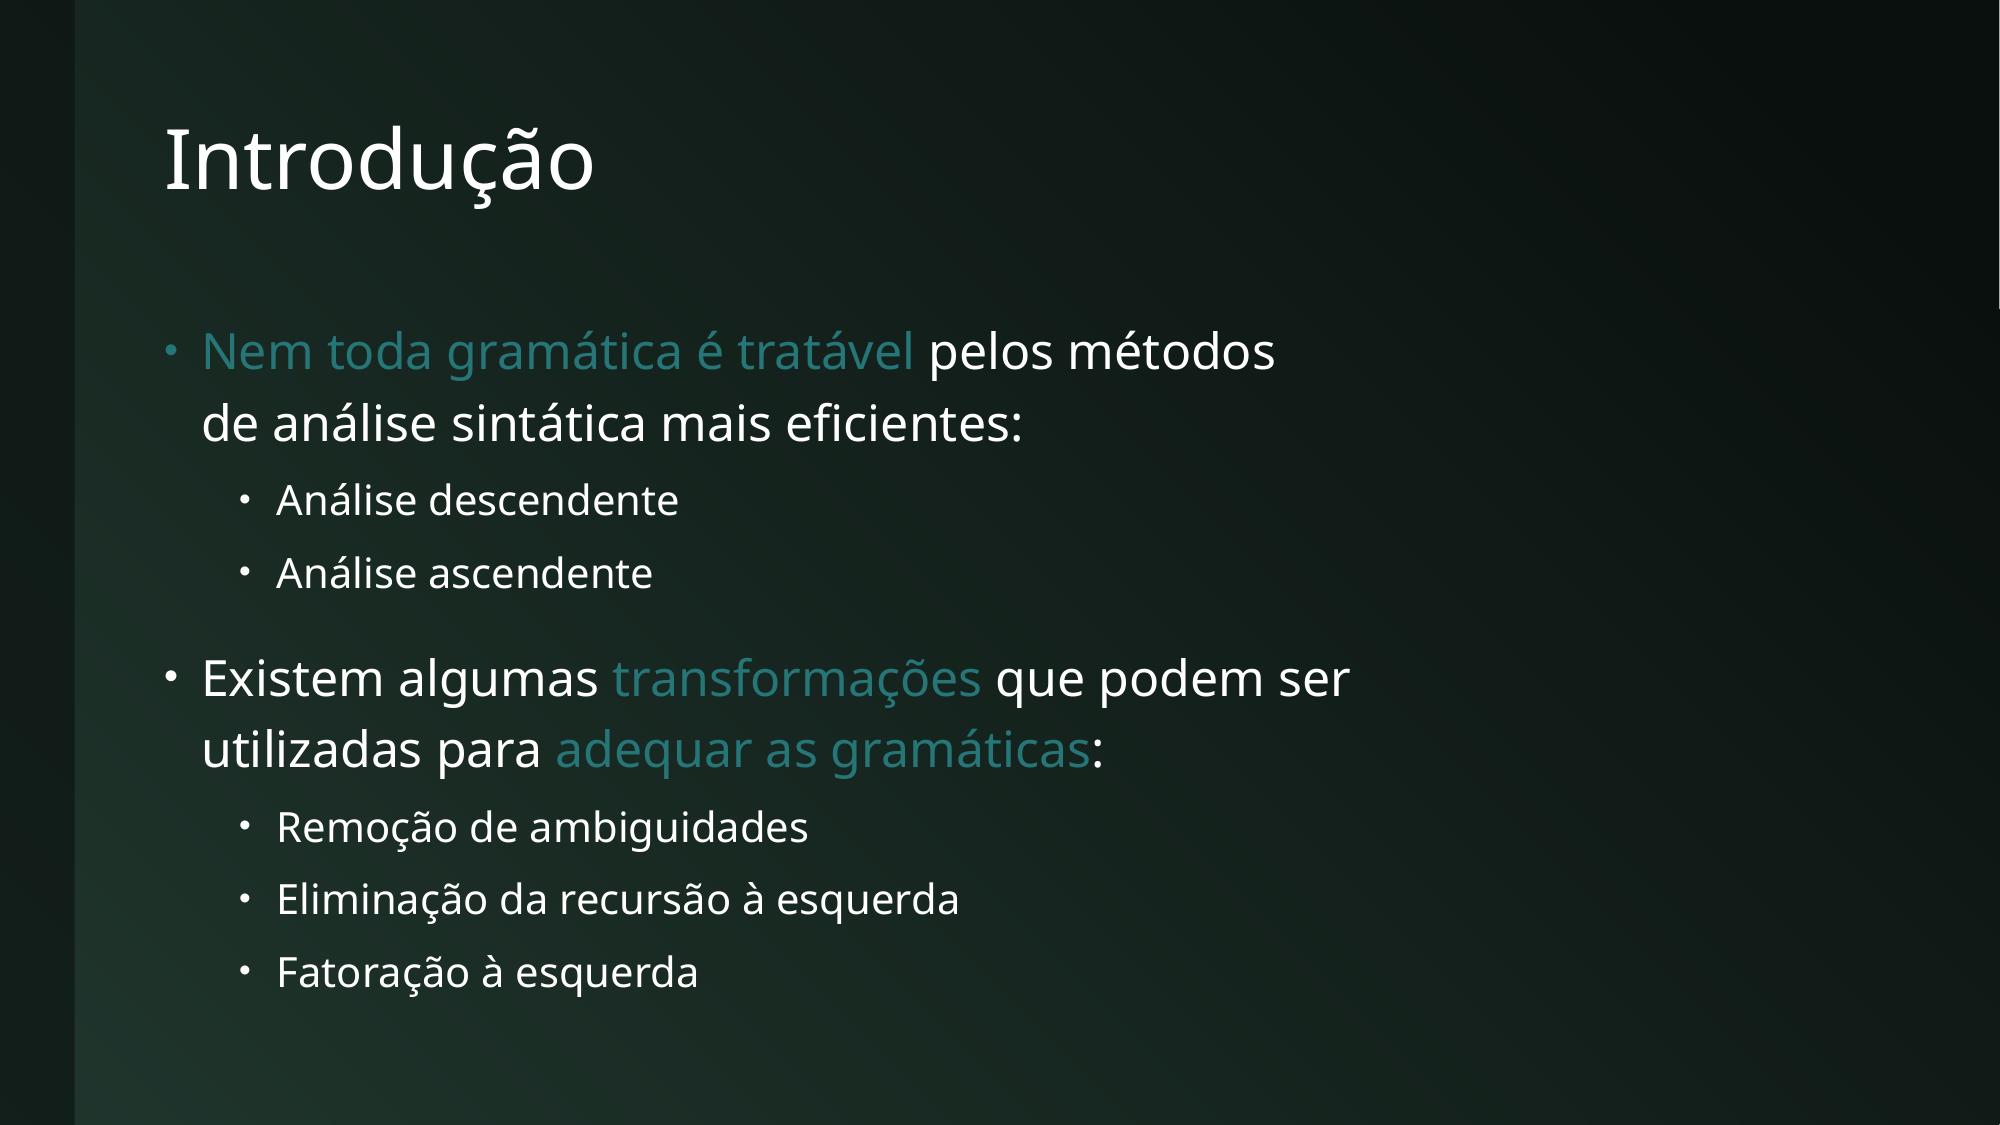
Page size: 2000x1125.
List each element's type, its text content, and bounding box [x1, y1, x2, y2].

title Introdução [149, 62, 1898, 263]
list Nem toda gramática é tratável pelos métodos de análise sintática mais eficientes: Análise descendente Análise ascendente Existem algumas transformações que podem ser utilizadas para adequar as gramáticas: Remoção de ambiguidades Eliminação da recursão à esquerda Fatoração à esquerda [149, 299, 1898, 1025]
